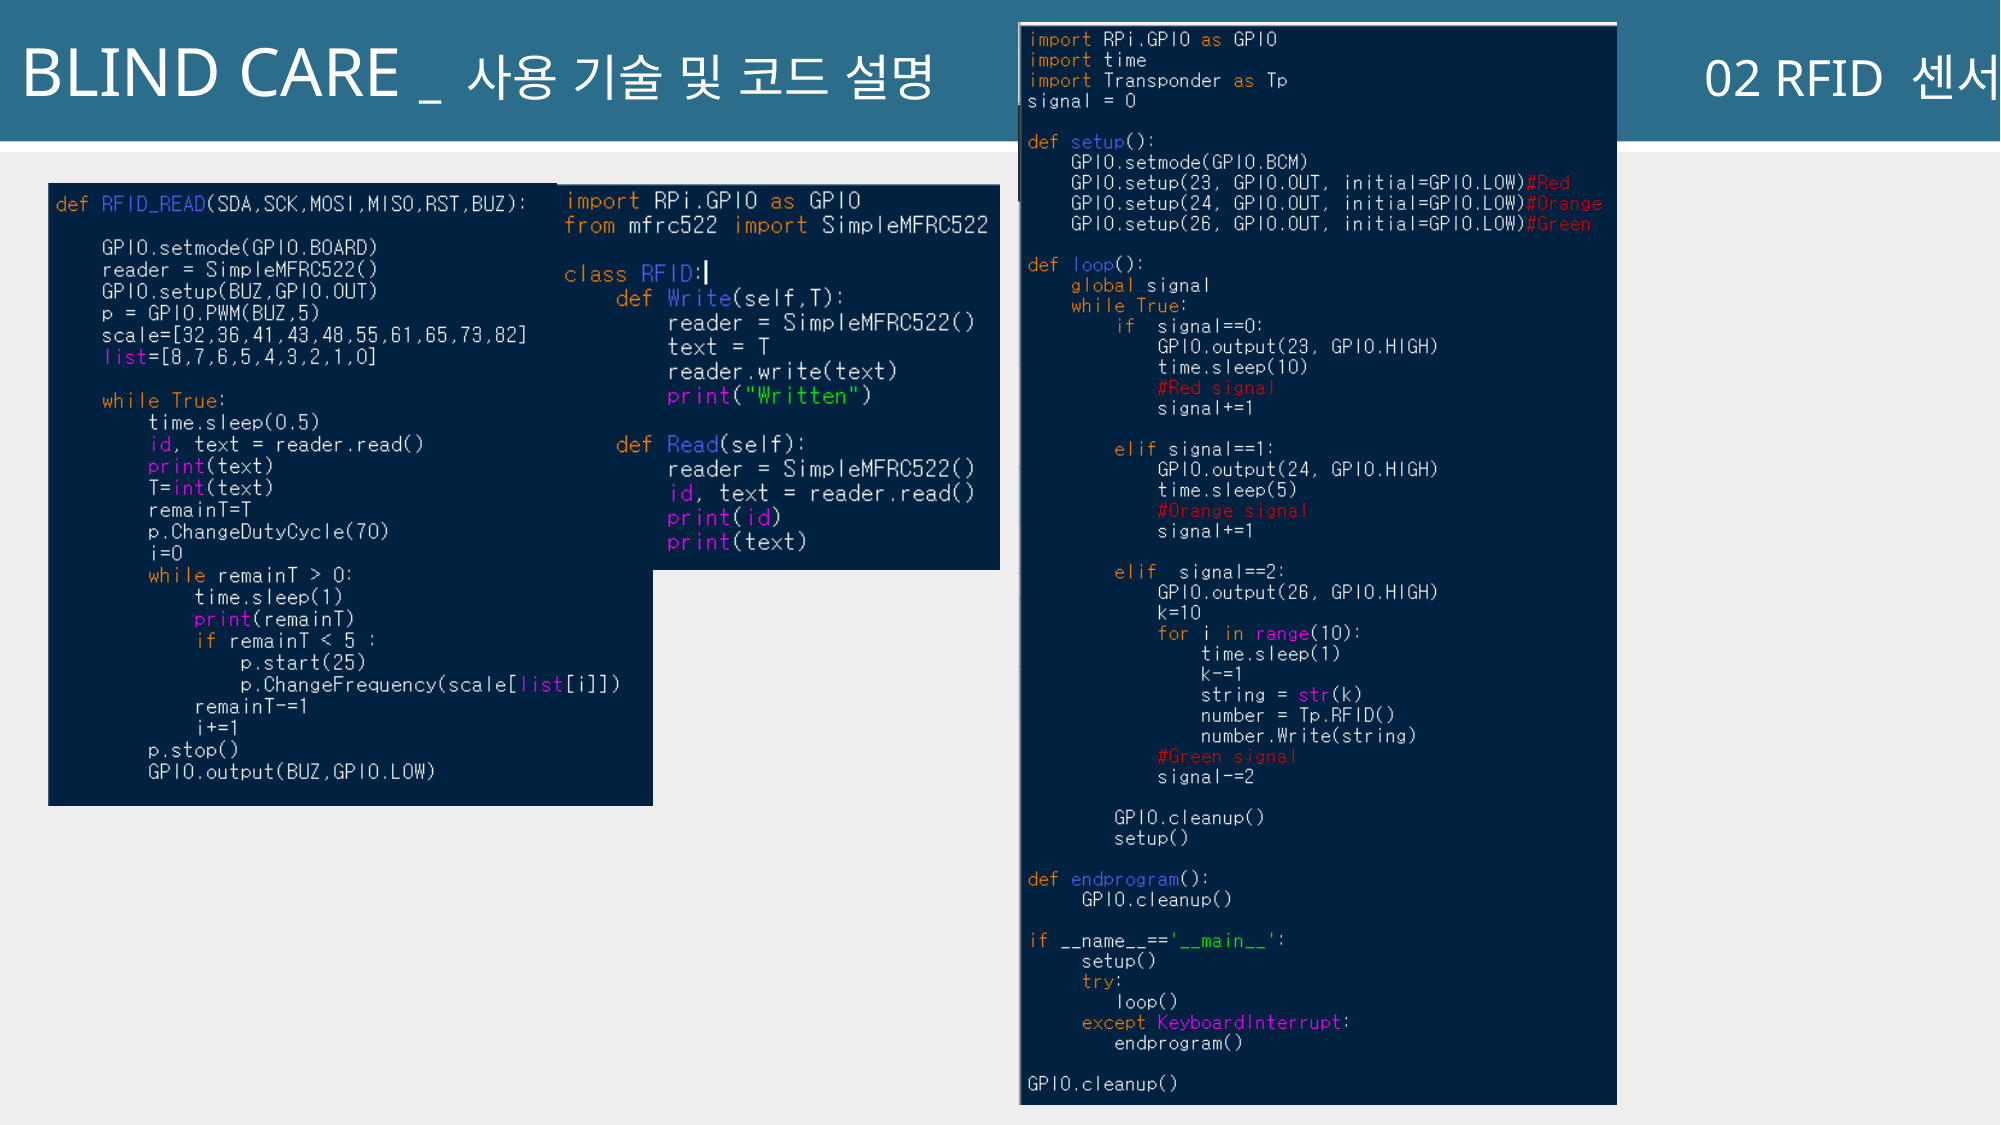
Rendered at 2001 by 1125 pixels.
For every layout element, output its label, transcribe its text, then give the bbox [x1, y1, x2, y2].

text_box BLIND CARE _ 사용 기술 및 코드 설명 02 RFID 센서 [6, 22, 1018, 118]
picture [1018, 22, 1617, 1105]
picture [48, 183, 1000, 806]
text_box BLIND CARE _ 사용 기술 및 코드 설명 02 RFID 센서 [1617, 22, 2000, 118]
text_box [0, 0, 2000, 142]
